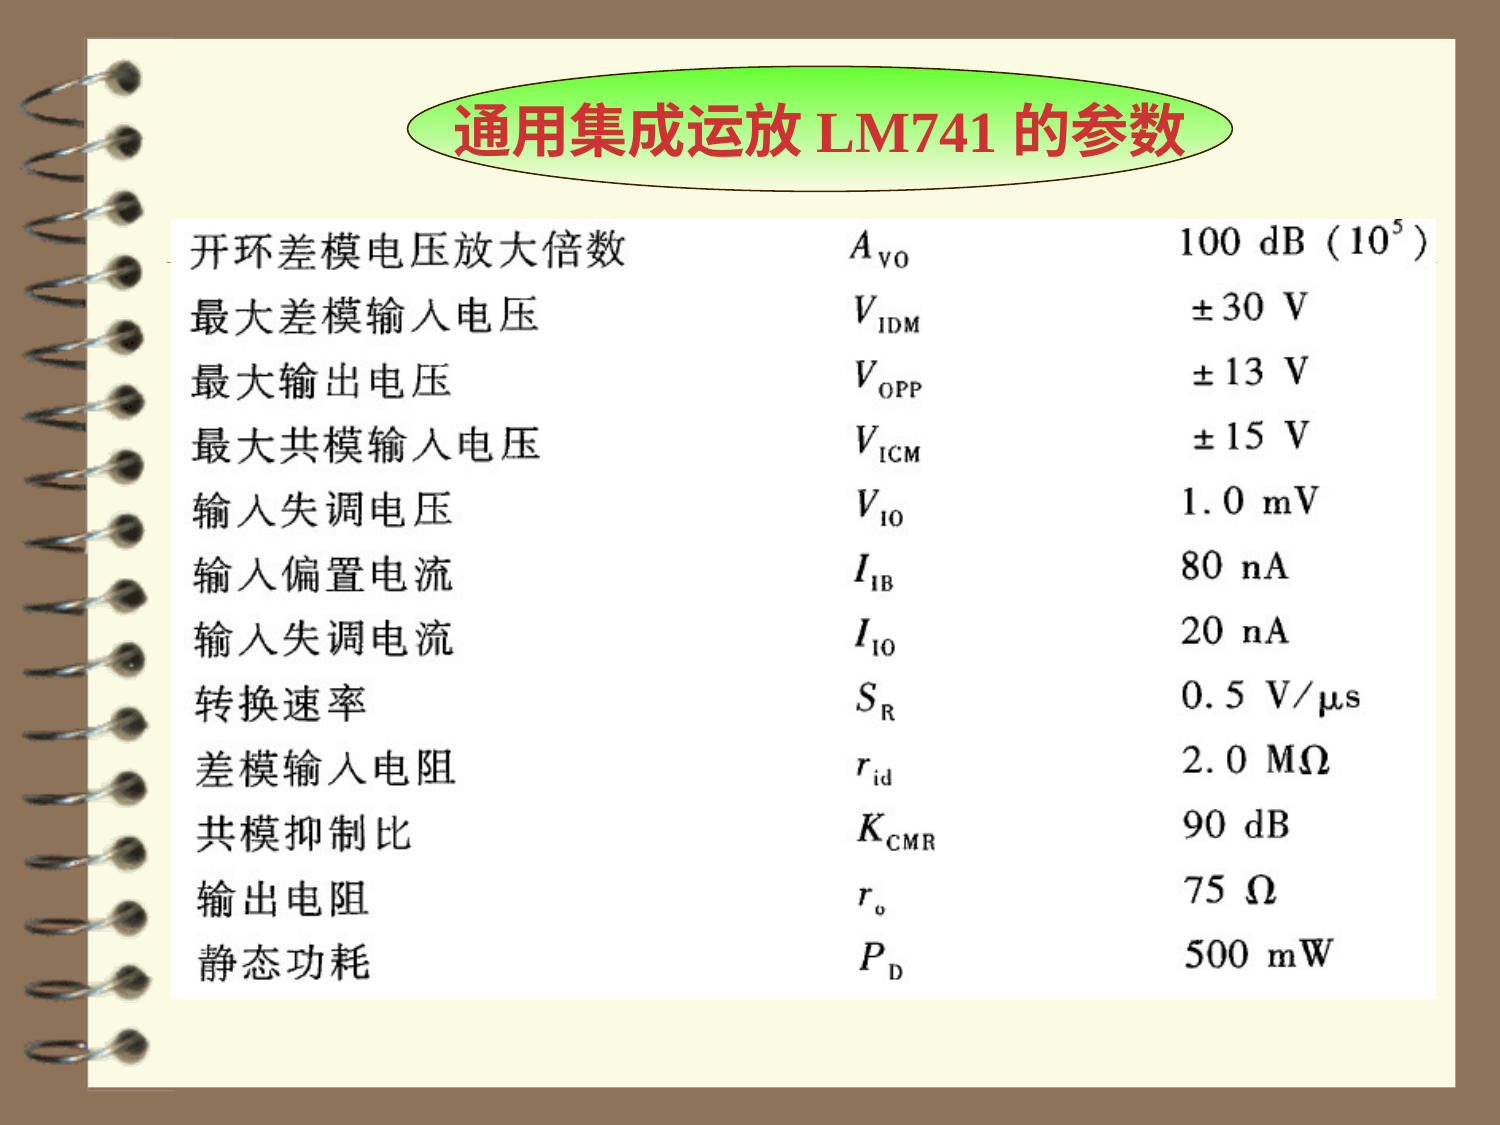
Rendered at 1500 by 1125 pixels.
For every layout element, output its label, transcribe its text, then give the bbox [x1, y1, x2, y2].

text_box 通用集成运放LM741的参数 [407, 66, 1233, 192]
picture [0, 0, 1436, 1125]
